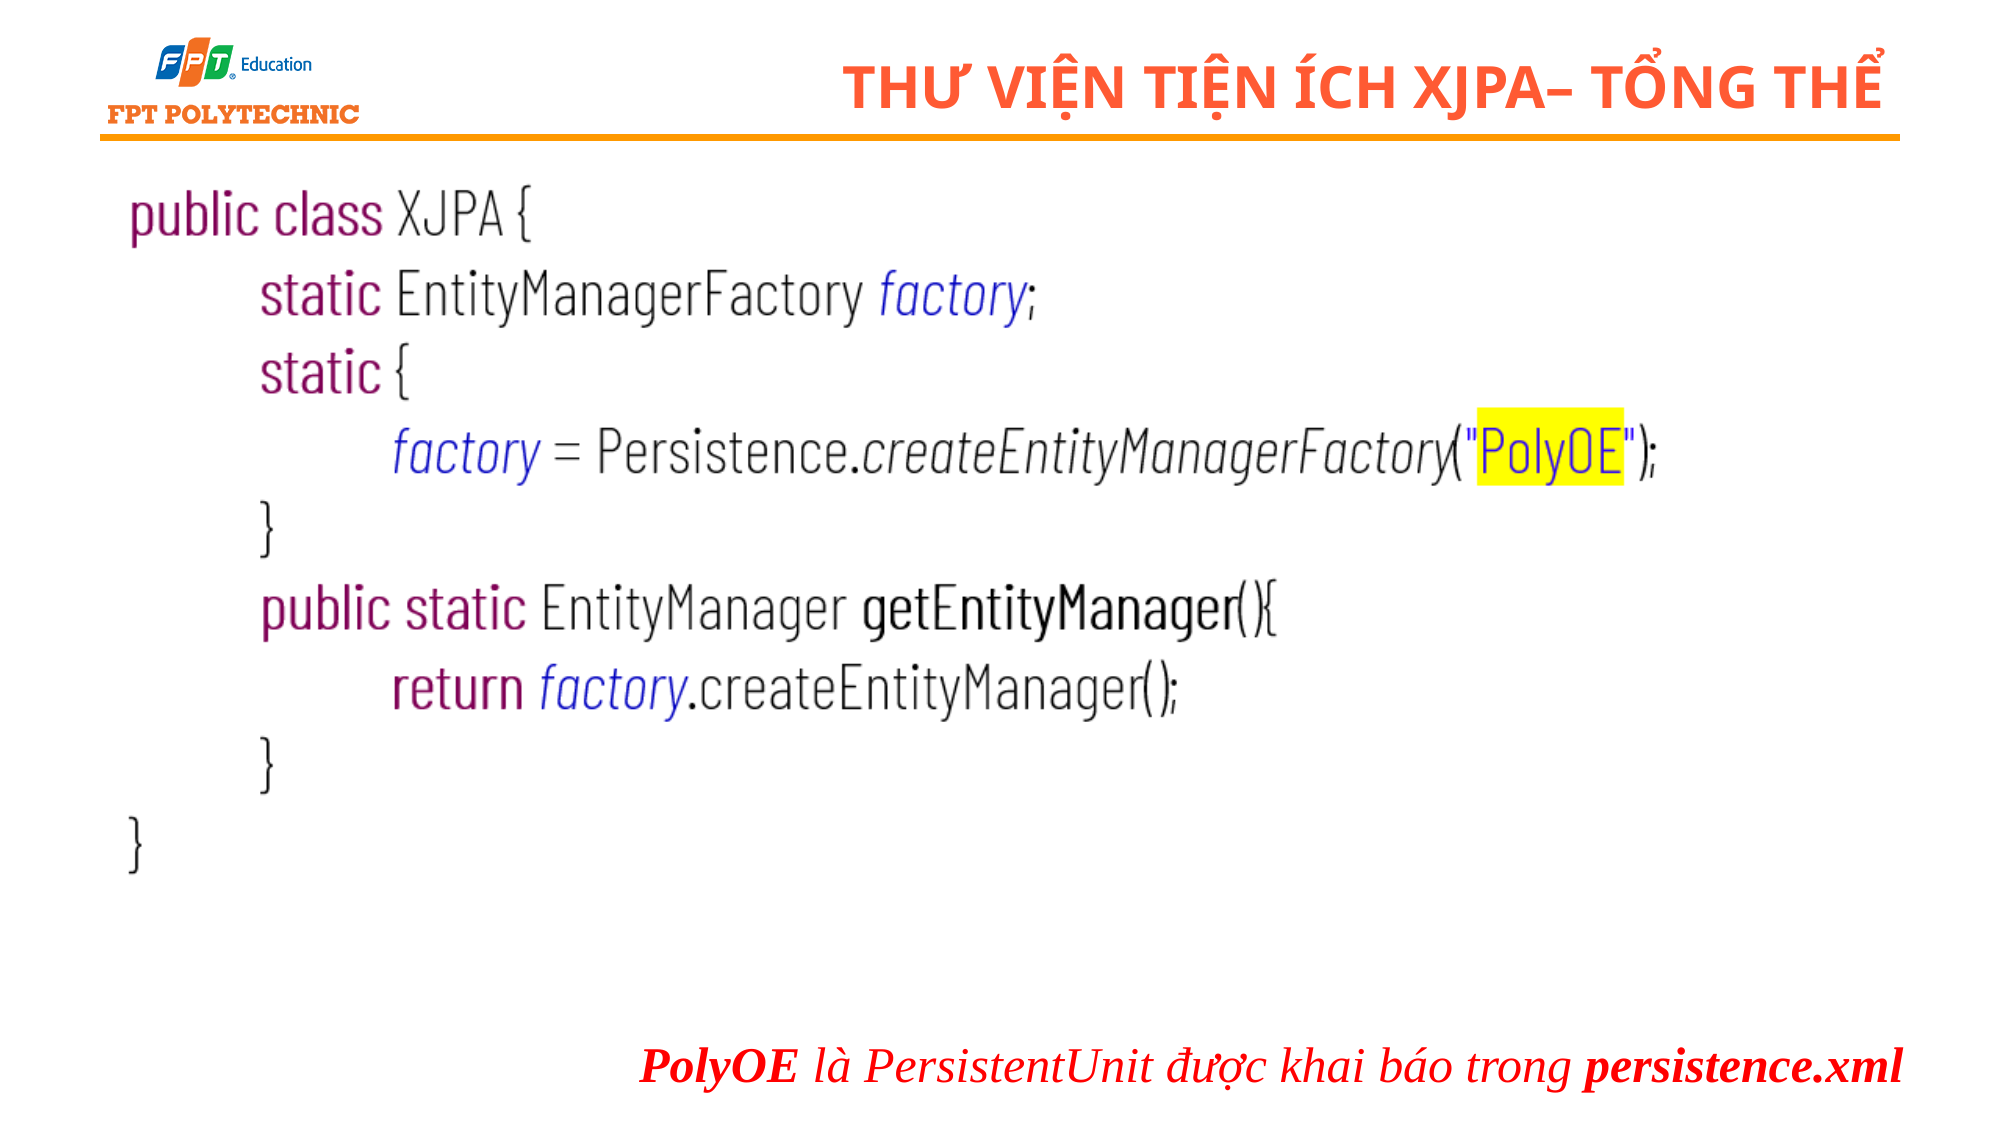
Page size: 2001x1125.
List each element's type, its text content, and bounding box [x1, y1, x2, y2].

text_box PolyOE là PersistentUnit được khai báo trong persistence.xml [624, 1024, 1919, 1100]
picture [99, 135, 367, 143]
picture [112, 166, 1665, 884]
picture [99, 25, 367, 134]
title Thư viện tiện ích XJPA– Tổng thể [366, 45, 1900, 125]
